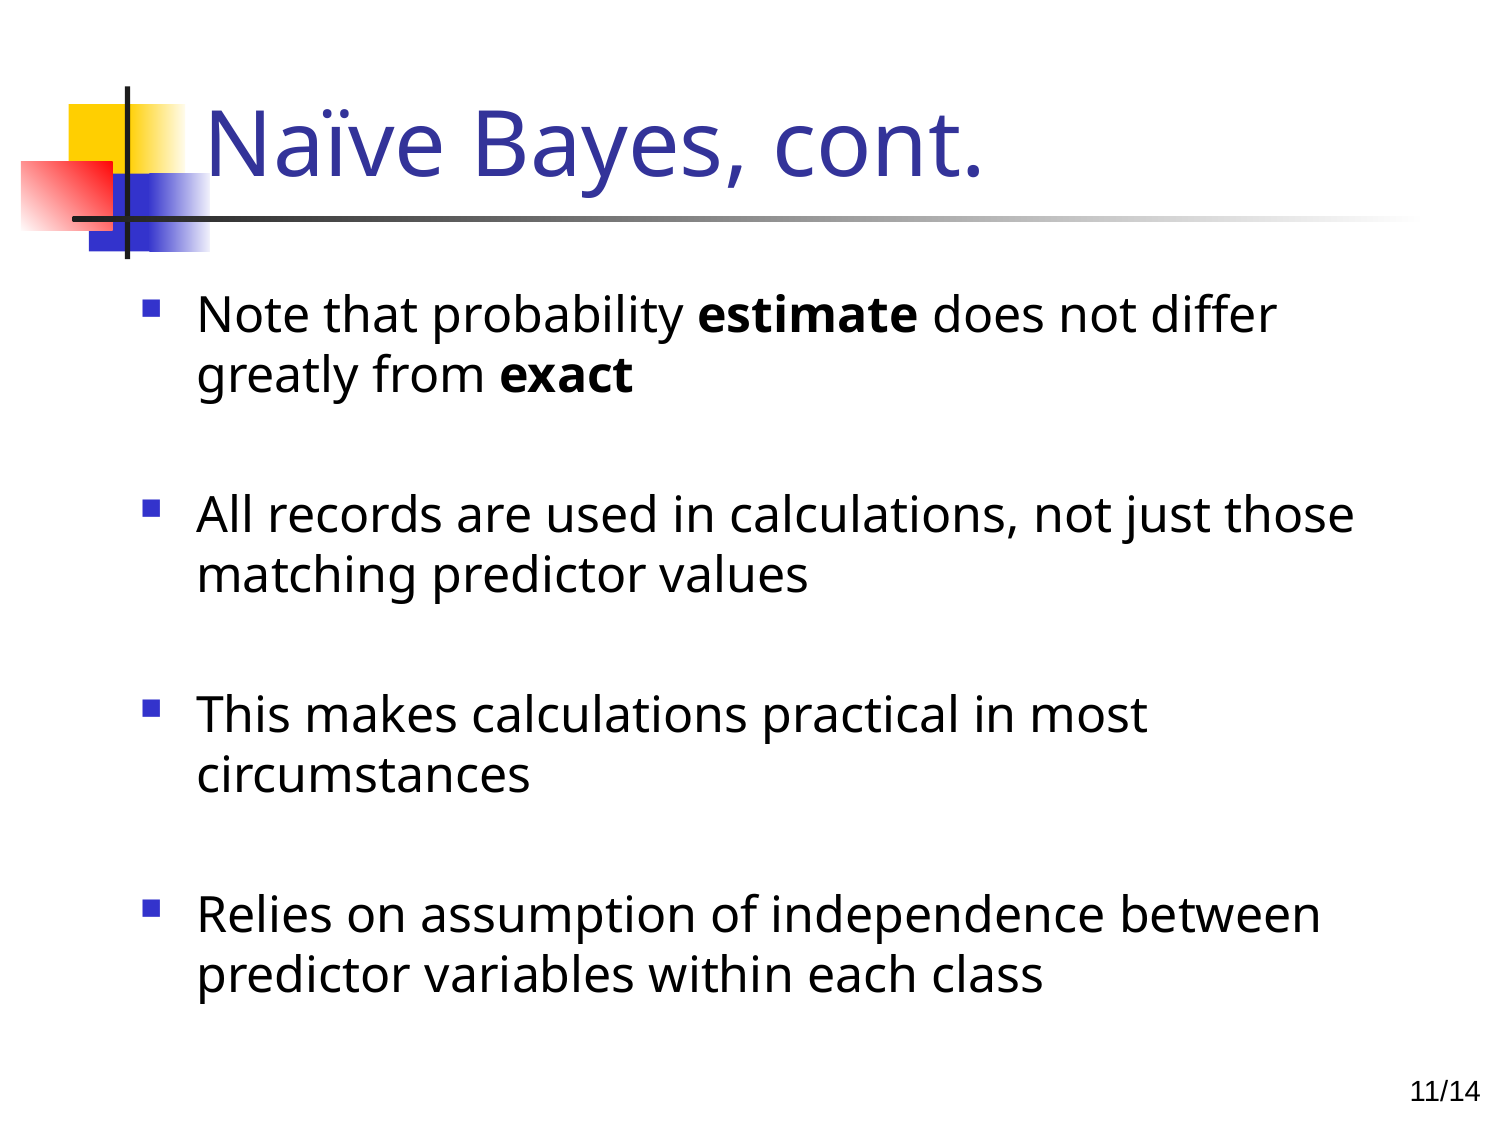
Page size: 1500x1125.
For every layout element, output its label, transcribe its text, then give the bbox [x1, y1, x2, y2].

slide_number 10/14 [1183, 1039, 1497, 1116]
title Naïve Bayes, cont. [188, 35, 1468, 203]
list Note that probability estimate does not differ greatly from exact All records are used in calculations, not just those matching predictor values This makes calculations practical in most circumstances Relies on assumption of independence between predictor variables within each class [125, 275, 1400, 1025]
